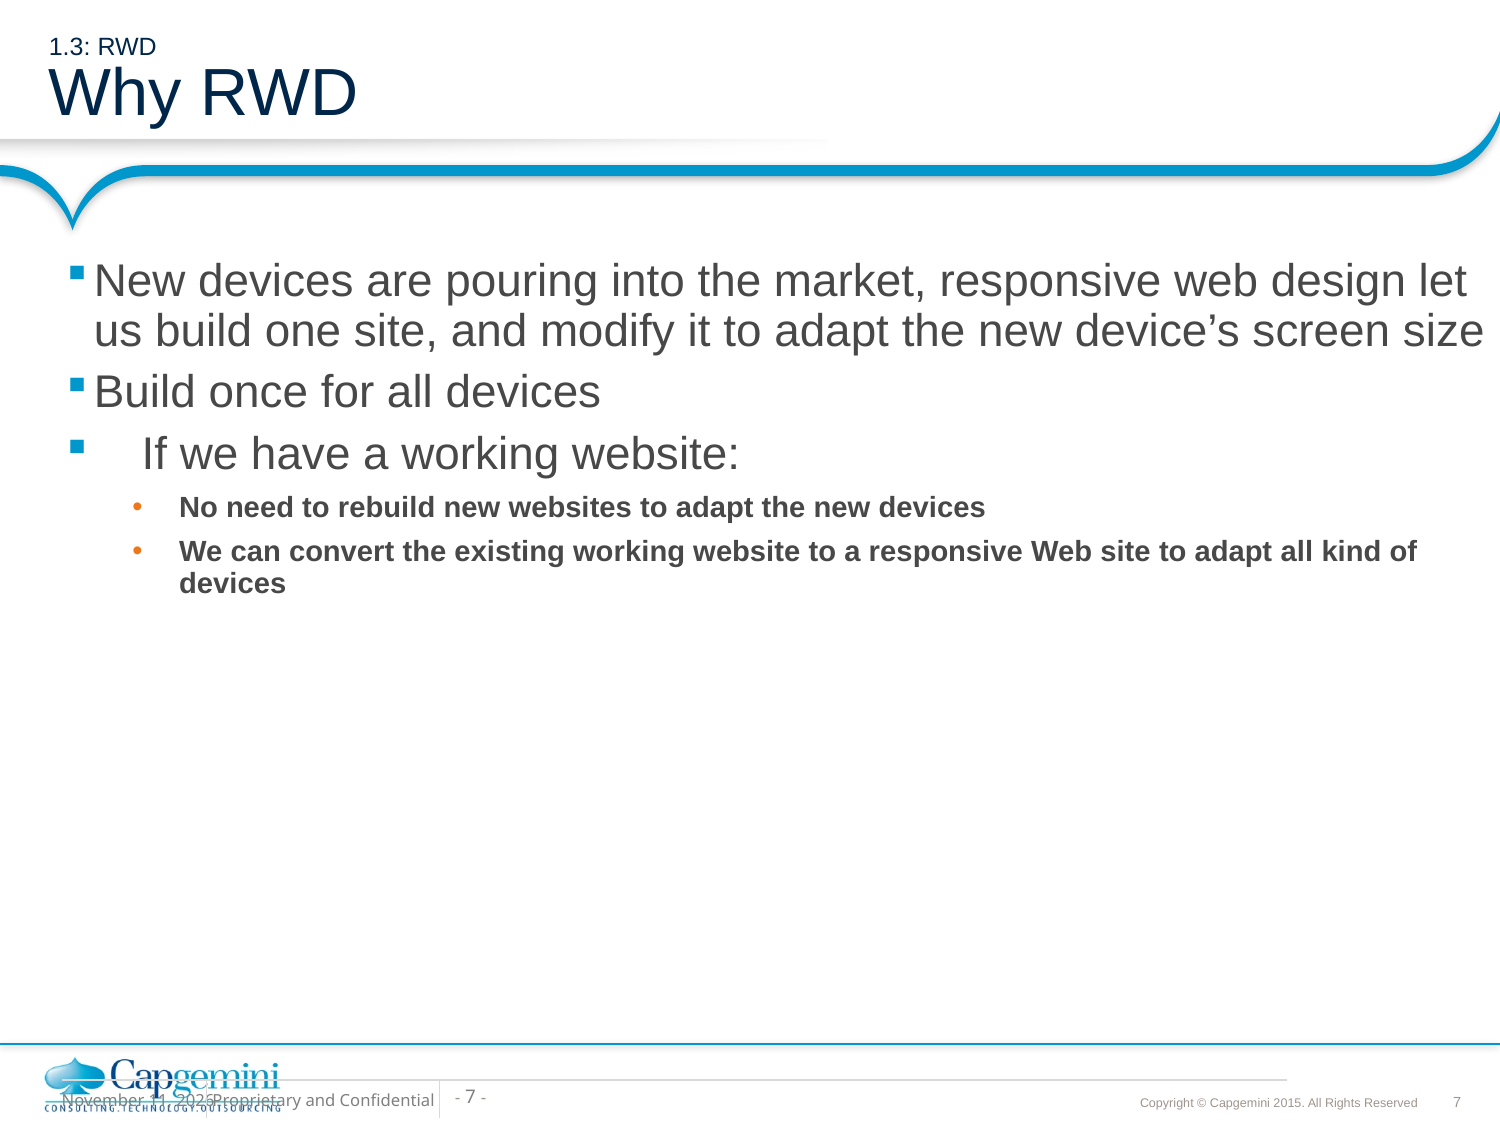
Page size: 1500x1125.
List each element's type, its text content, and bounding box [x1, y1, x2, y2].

picture [207, 1081, 281, 1113]
list New devices are pouring into the market, responsive web design let us build one site, and modify it to adapt the new device’s screen size Build once for all devices If we have a working website: No need to rebuild new websites to adapt the new devices We can convert the existing working website to a responsive Web site to adapt all kind of devices [48, 245, 1500, 1007]
title 1.3: RWD Why RWD [0, 0, 1500, 165]
picture [14, 165, 131, 174]
picture [44, 1056, 281, 1113]
